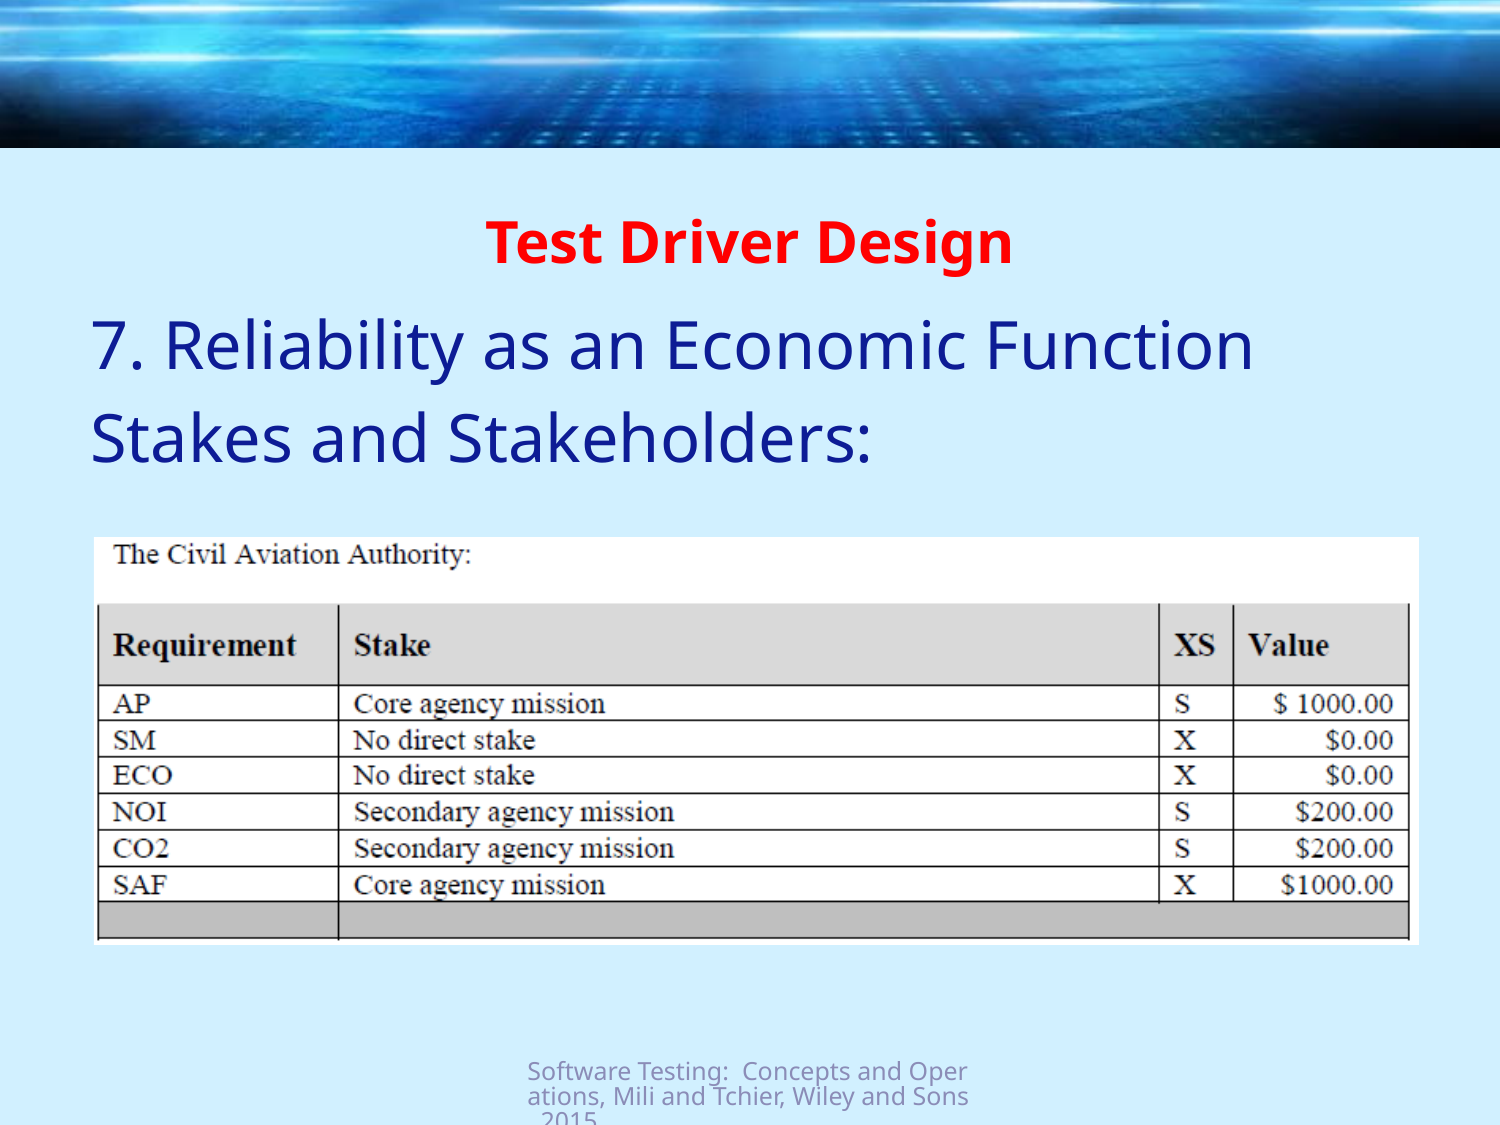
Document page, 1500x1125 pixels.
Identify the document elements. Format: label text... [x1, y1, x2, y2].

list 7. Reliability as an Economic Function Stakes and Stakeholders: [75, 295, 1425, 1023]
footer Software Testing: Concepts and Operations, Mili and Tchier, Wiley and Sons, 2015 [512, 1042, 988, 1103]
picture [0, 0, 1500, 148]
picture [93, 537, 1420, 945]
title Test Driver Design [75, 185, 1425, 295]
